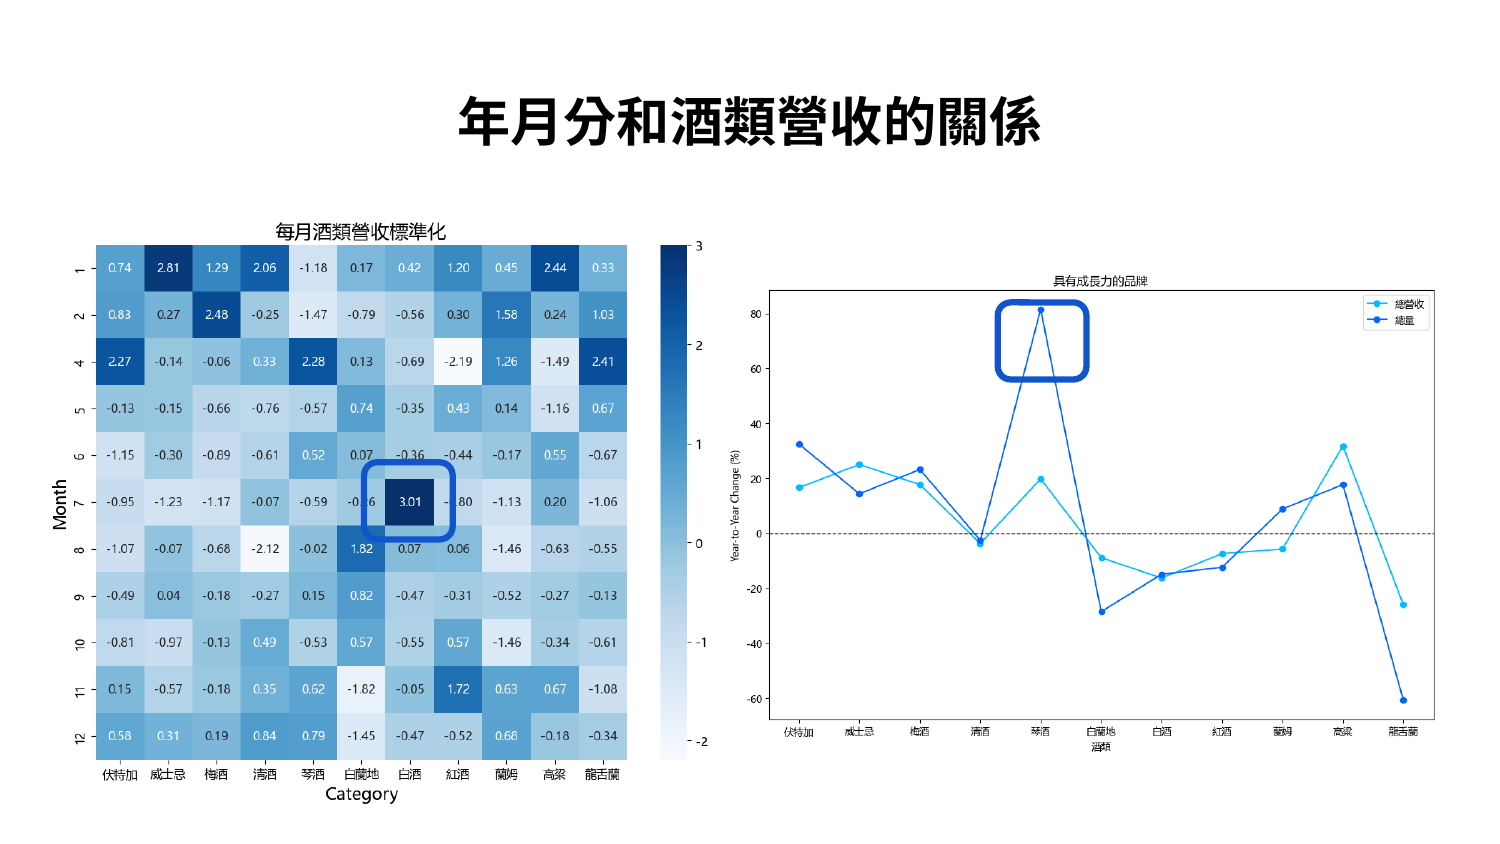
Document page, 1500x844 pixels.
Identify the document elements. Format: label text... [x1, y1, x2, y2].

title 年月分和酒類營收的關係 [51, 72, 1449, 167]
picture [723, 268, 1441, 759]
picture [41, 215, 715, 812]
